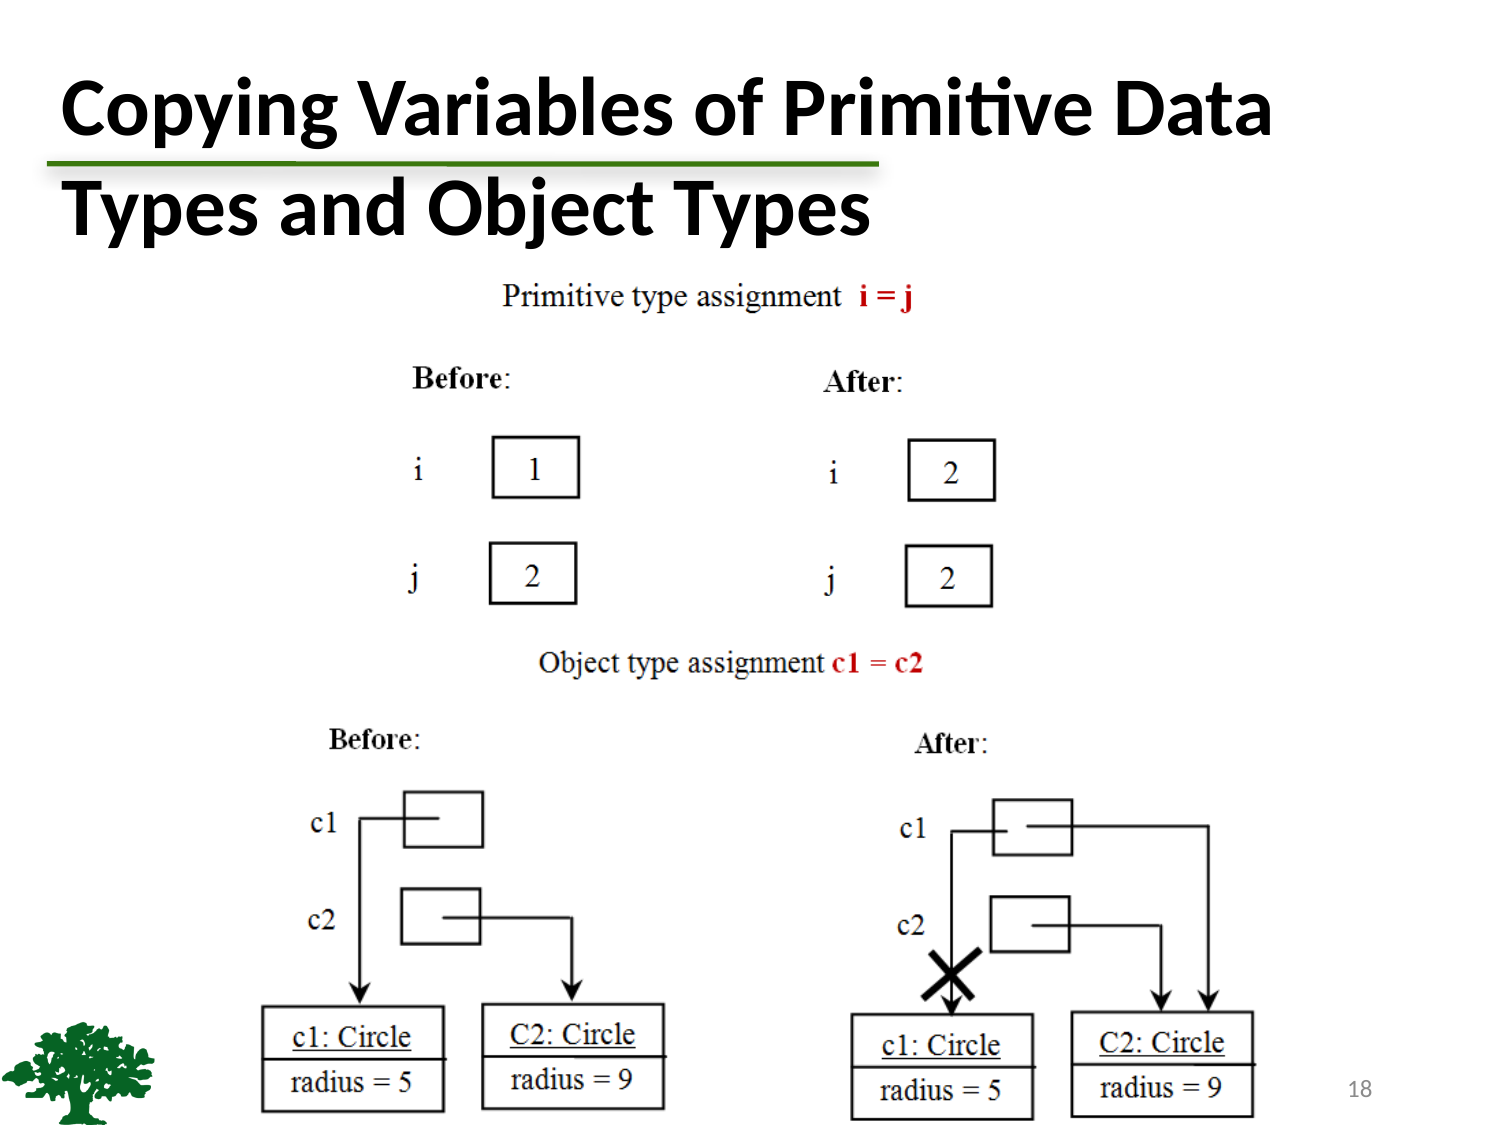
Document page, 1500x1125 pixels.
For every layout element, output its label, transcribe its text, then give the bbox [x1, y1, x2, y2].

title Copying Variables of Primitive Data Types and Object Types [46, 34, 1323, 270]
picture [253, 643, 1259, 1125]
slide_number 18 [1263, 1049, 1388, 1125]
picture [0, 1021, 157, 1125]
picture [407, 275, 1002, 611]
